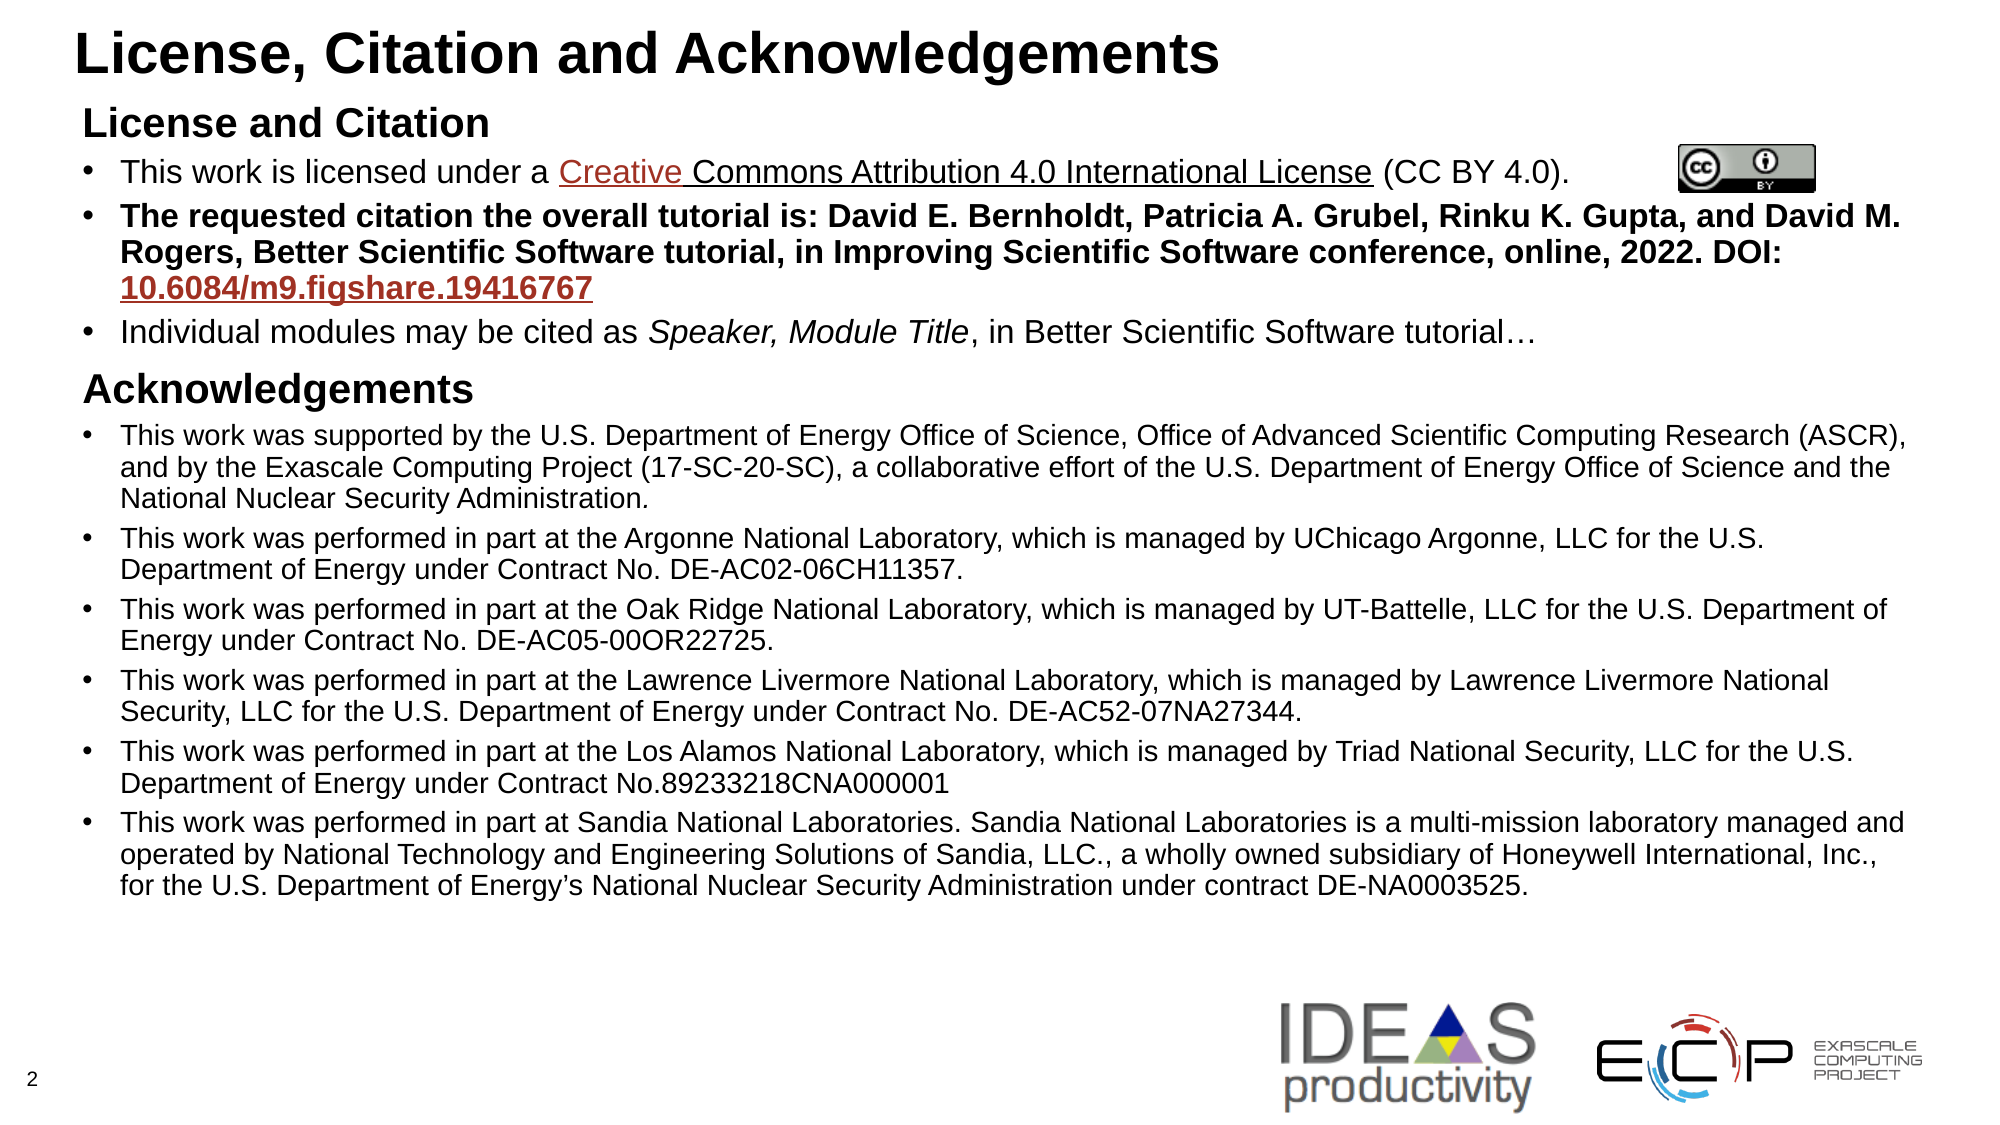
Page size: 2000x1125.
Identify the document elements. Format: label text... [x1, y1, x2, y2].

list License and Citation This work is licensed under a Creative Commons Attribution 4.0 International License (CC BY 4.0). The requested citation the overall tutorial is: David E. Bernholdt, Patricia A. Grubel, Rinku K. Gupta, and David M. Rogers, Better Scientific Software tutorial, in Improving Scientific Software conference, online, 2022. DOI: 10.6084/m9.figshare.19416767 Individual modules may be cited as Speaker, Module Title, in Better Scientific Software tutorial… Acknowledgements This work was supported by the U.S. Department of Energy Office of Science, Office of Advanced Scientific Computing Research (ASCR), and by the Exascale Computing Project (17-SC-20-SC), a collaborative effort of the U.S. Department of Energy Office of Science and the National Nuclear Security Administration. This work was performed in part at the Argonne National Laboratory, which is managed by UChicago Argonne, LLC for the U.S. Department of Energy under Contract No. DE-AC02-06CH11357. This work was performed in part at the Oak Ridge National Laboratory, which is managed by UT-Battelle, LLC for the U.S. Department of Energy under Contract No. DE-AC05-00OR22725. This work was performed in part at the Lawrence Livermore National Laboratory, which is managed by Lawrence Livermore National Security, LLC for the U.S. Department of Energy under Contract No. DE-AC52-07NA27344. This work was performed in part at the Los Alamos National Laboratory, which is managed by Triad National Security, LLC for the U.S. Department of Energy under Contract No.89233218CNA000001 This work was performed in part at Sandia National Laboratories. Sandia National Laboratories is a multi-mission laboratory managed and operated by National Technology and Engineering Solutions of Sandia, LLC., a wholly owned subsidiary of Honeywell International, Inc., for the U.S. Department of Energy’s National Nuclear Security Administration under contract DE-NA0003525. [66, 93, 1933, 758]
title License, Citation and Acknowledgements [59, 18, 1926, 169]
picture [1280, 1002, 1537, 1114]
picture [1677, 144, 1816, 193]
picture [1597, 1014, 1922, 1103]
